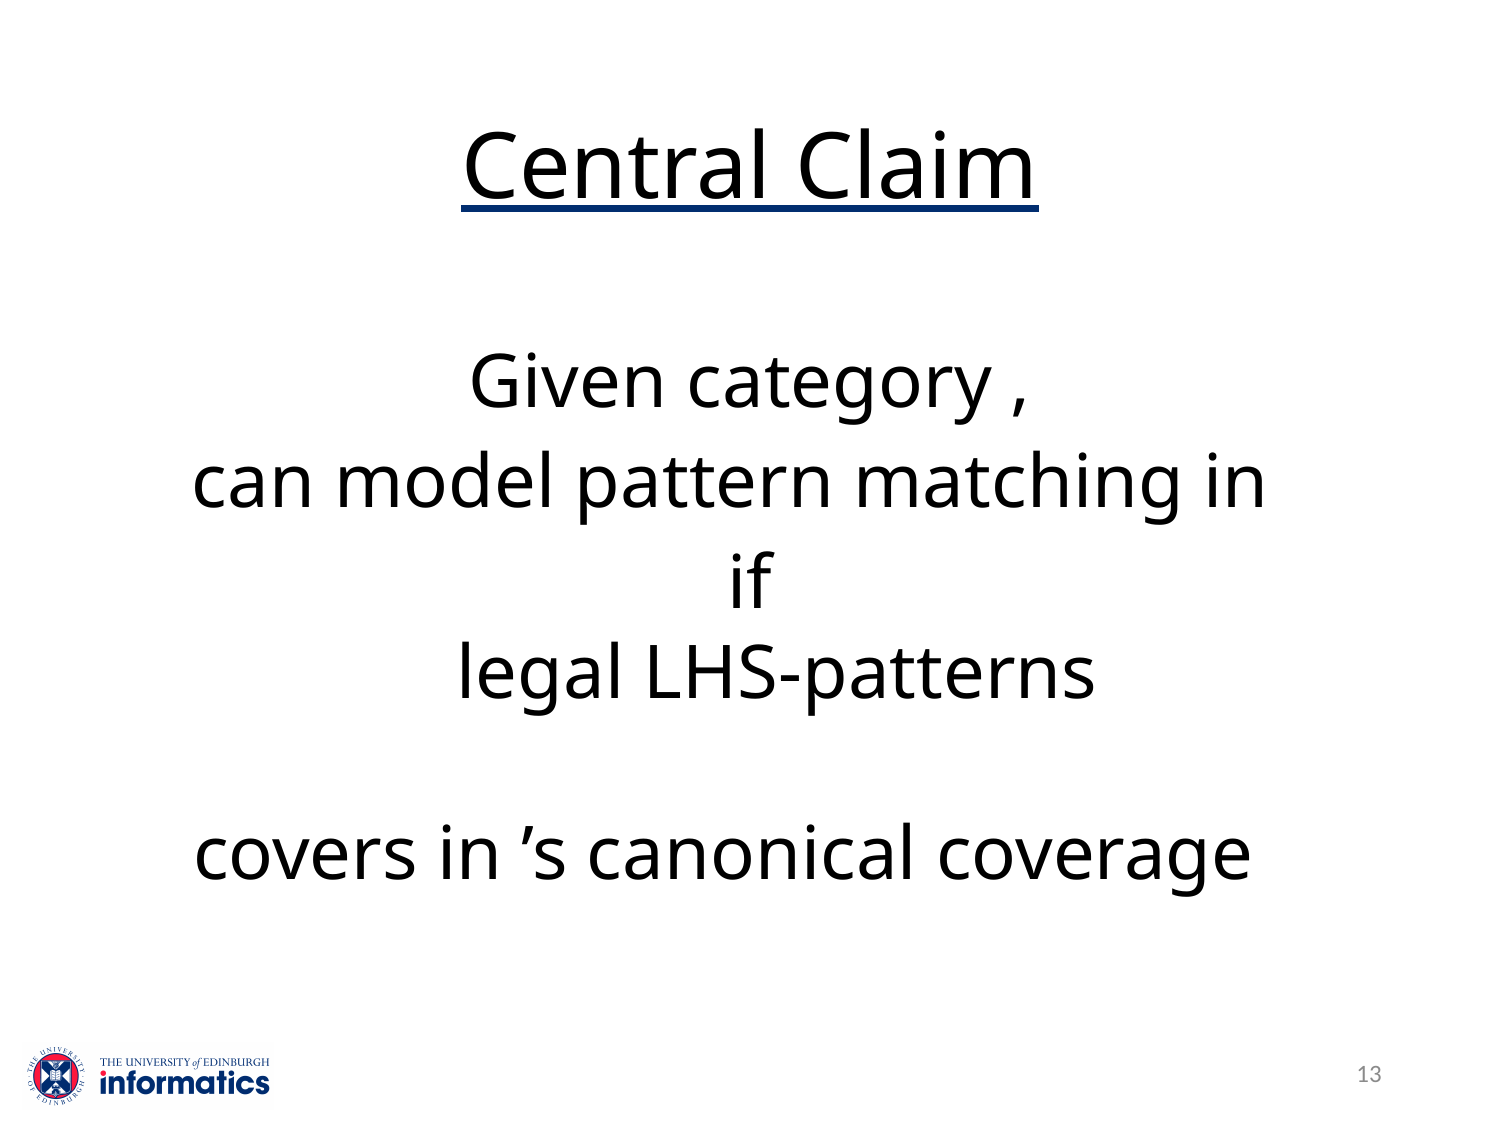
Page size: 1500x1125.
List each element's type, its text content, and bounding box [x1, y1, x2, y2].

title Central Claim [103, 59, 1397, 278]
picture [22, 1042, 274, 1110]
slide_number 13 [1059, 1042, 1397, 1103]
